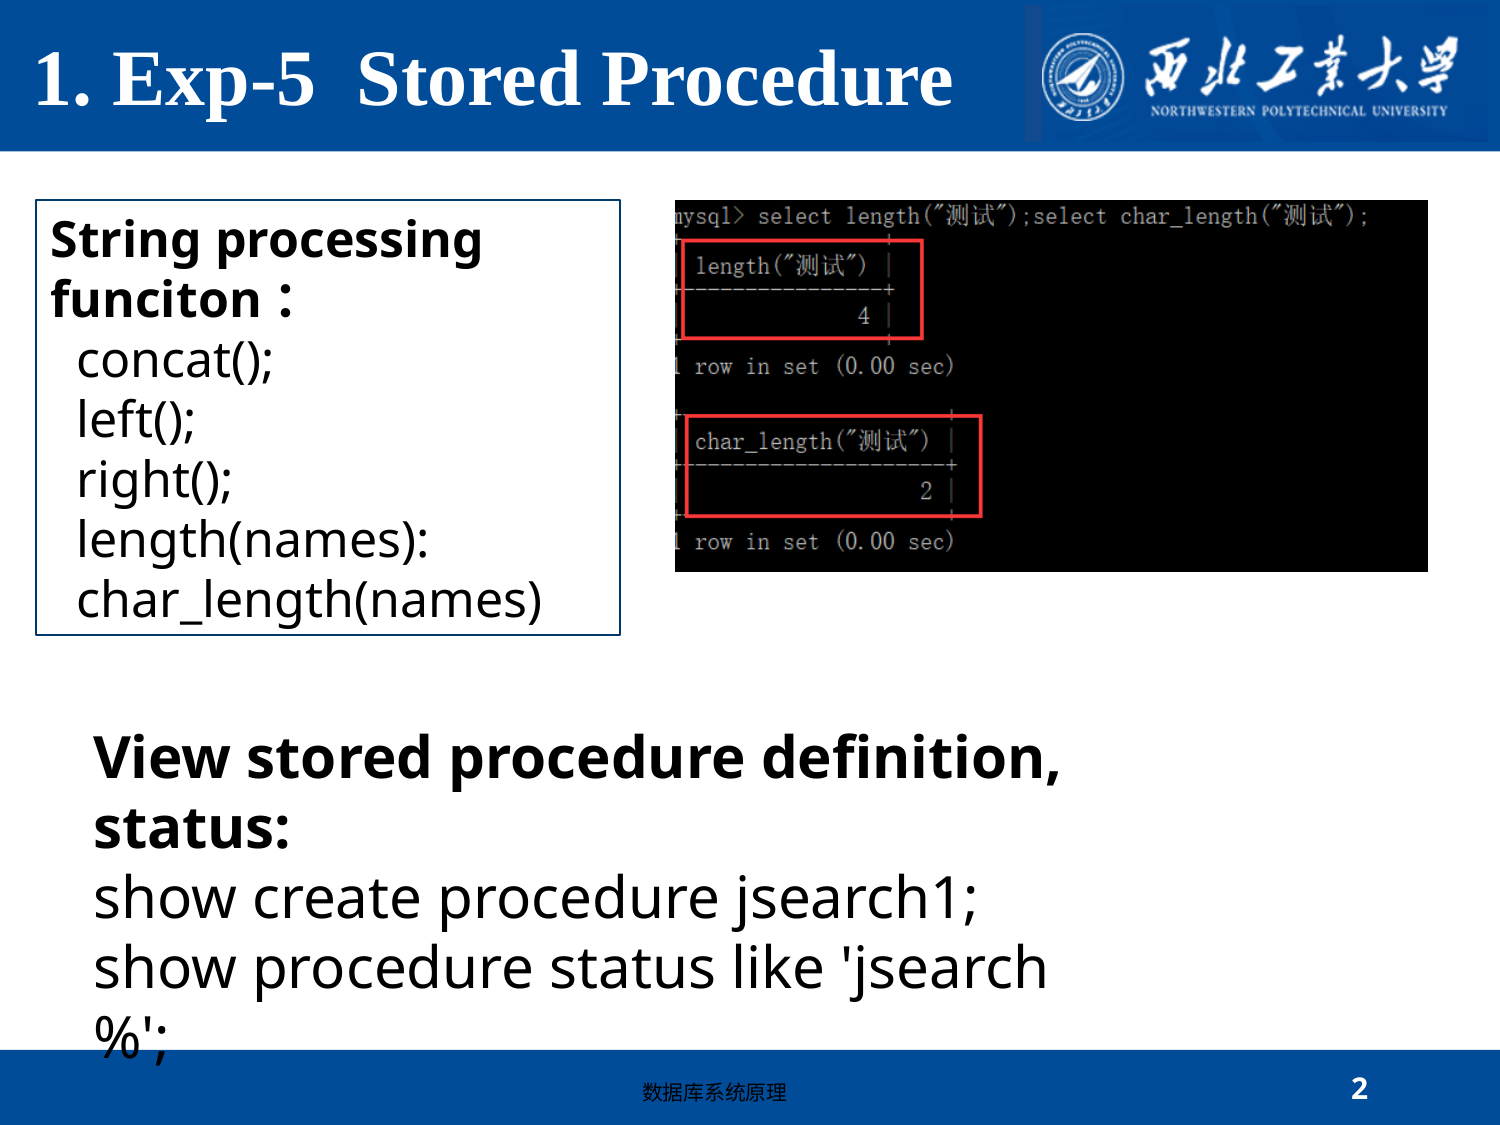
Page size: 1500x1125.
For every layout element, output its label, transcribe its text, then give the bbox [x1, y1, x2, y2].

picture [1025, 5, 1488, 142]
picture [675, 199, 1429, 572]
text_box String processing funciton： concat(); left(); right(); length(names): char_length(names) [35, 200, 621, 635]
text_box 数据库系统原理 [477, 1078, 953, 1114]
title 1. Exp-5 Stored Procedure [14, 9, 1163, 138]
text_box View stored procedure definition, status: show create procedure jsearch1; show procedure status like 'jsearch%'; [78, 712, 1099, 1078]
